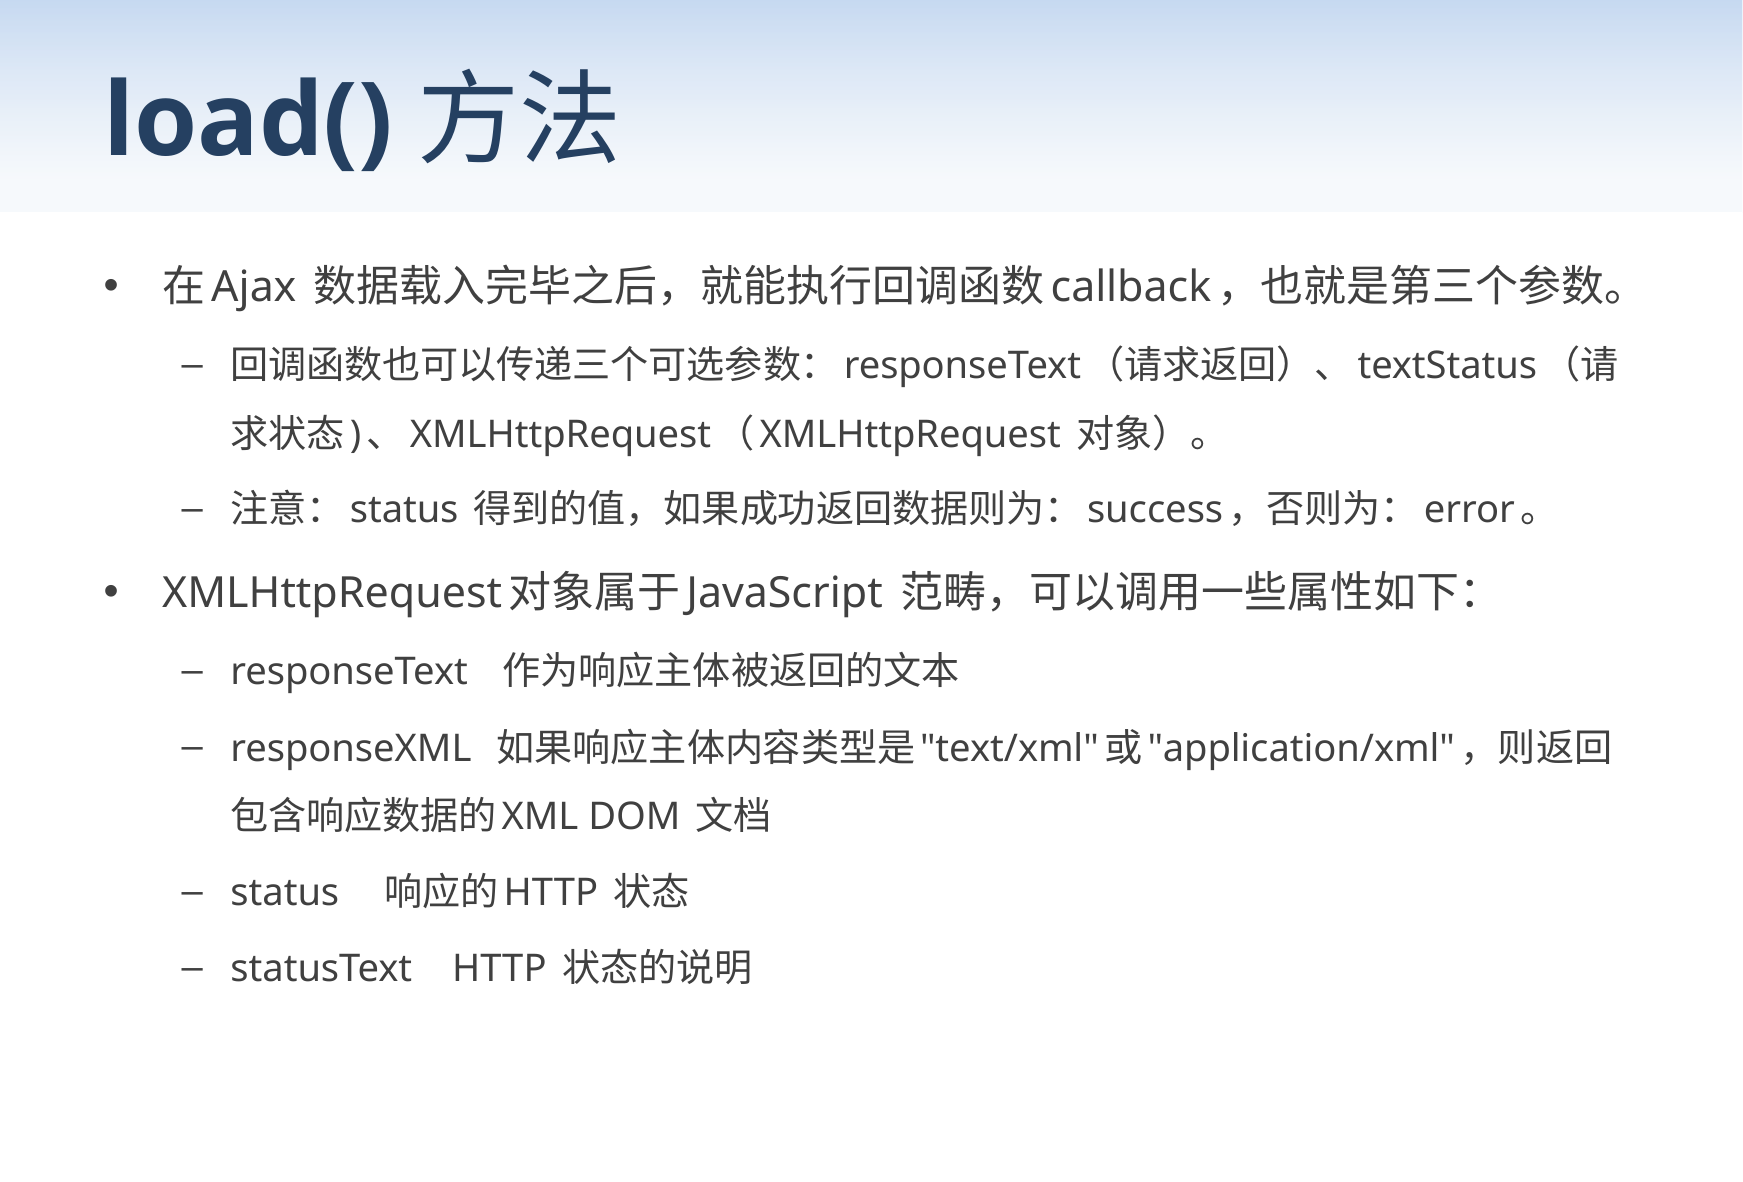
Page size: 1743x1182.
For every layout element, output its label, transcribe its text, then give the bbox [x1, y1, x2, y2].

list 在Ajax 数据载入完毕之后，就能执行回调函数callback，也就是第三个参数。 回调函数也可以传递三个可选参数：responseText（请求返回）、textStatus（请求状态)、XMLHttpRequest（XMLHttpRequest 对象）。 注意：status 得到的值，如果成功返回数据则为：success，否则为：error。 XMLHttpRequest对象属于JavaScript 范畴，可以调用一些属性如下： responseText 作为响应主体被返回的文本 responseXML 如果响应主体内容类型是"text/xml"或"application/xml"，则返回包含响应数据的XML DOM 文档 status 响应的HTTP 状态 statusText HTTP 状态的说明 [87, 224, 1656, 1052]
title load()方法 [87, 15, 1656, 213]
